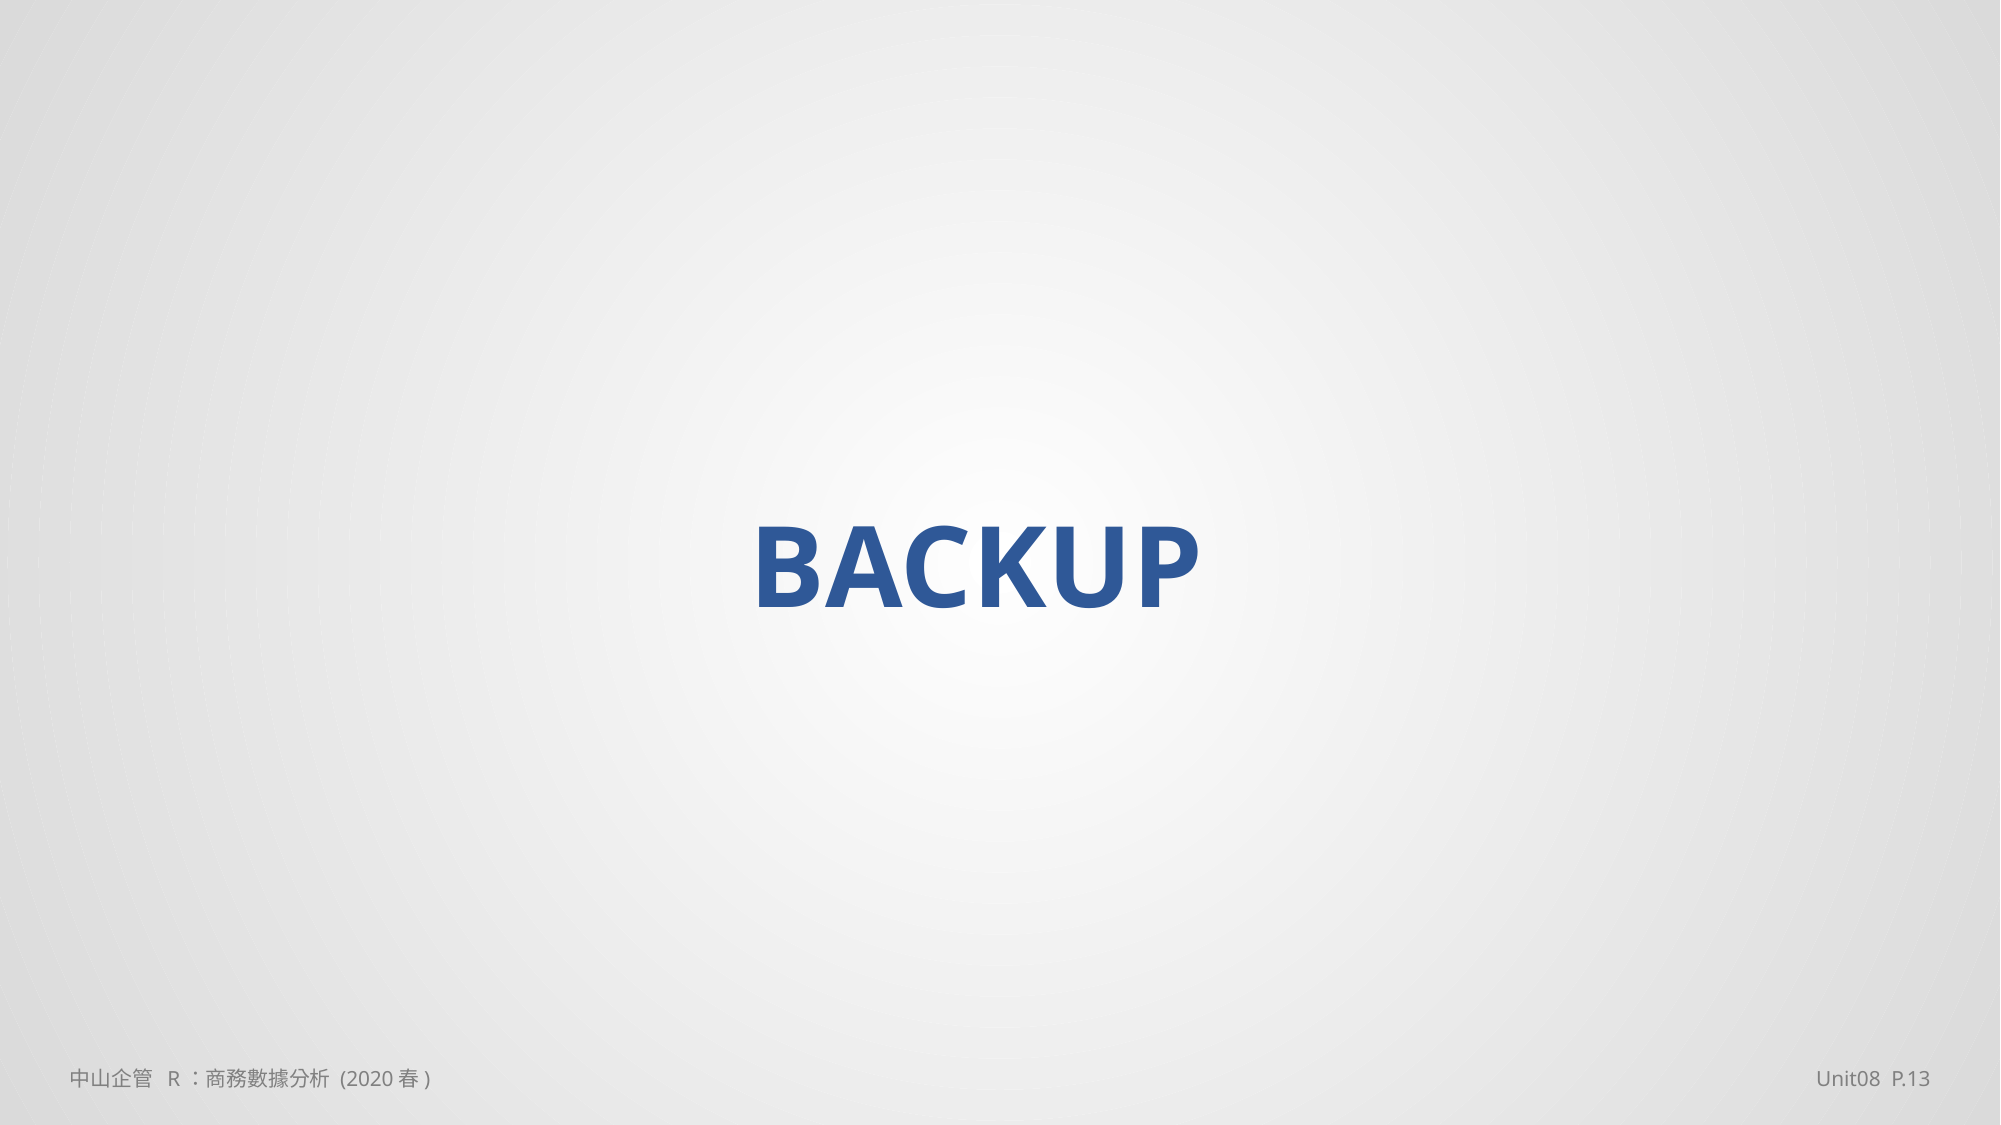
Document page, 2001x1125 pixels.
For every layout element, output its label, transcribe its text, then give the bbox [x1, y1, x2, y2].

title BACKUP [338, 491, 1615, 634]
